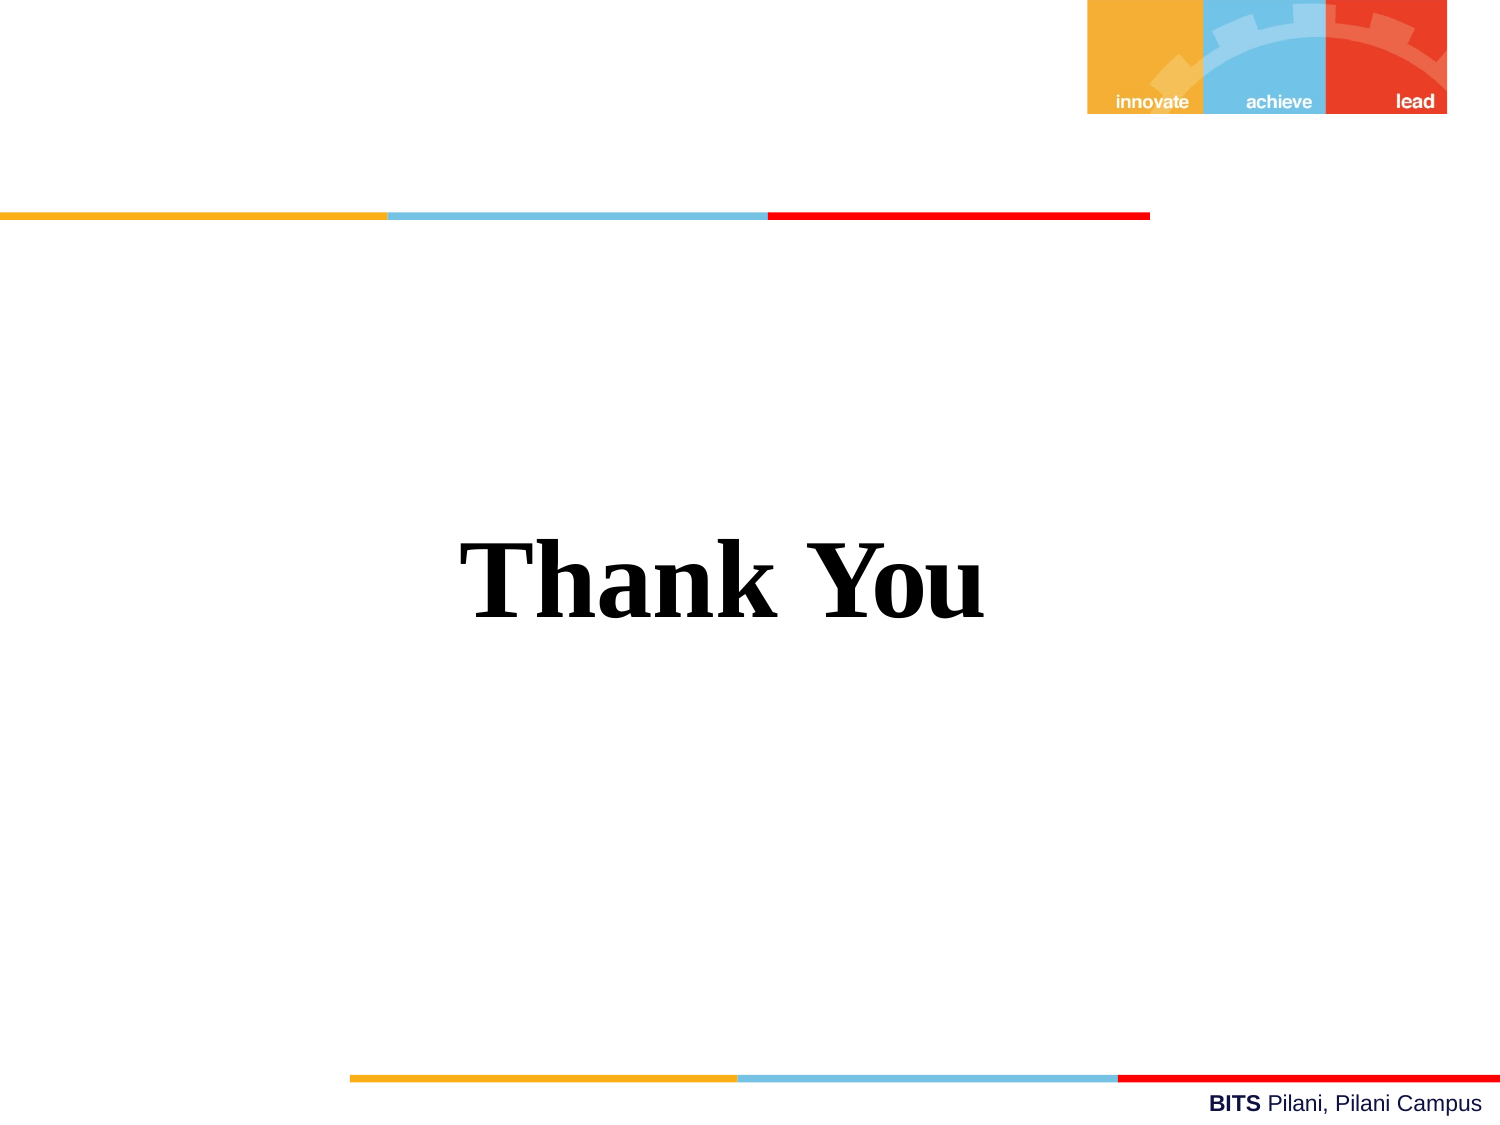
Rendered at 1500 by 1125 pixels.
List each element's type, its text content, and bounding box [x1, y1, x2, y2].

title Thank You [457, 502, 997, 693]
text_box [0, 212, 1151, 221]
text_box [1087, 0, 1448, 114]
text_box BITS Pilani, Pilani Campus [1207, 1091, 1487, 1117]
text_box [349, 1074, 1500, 1083]
